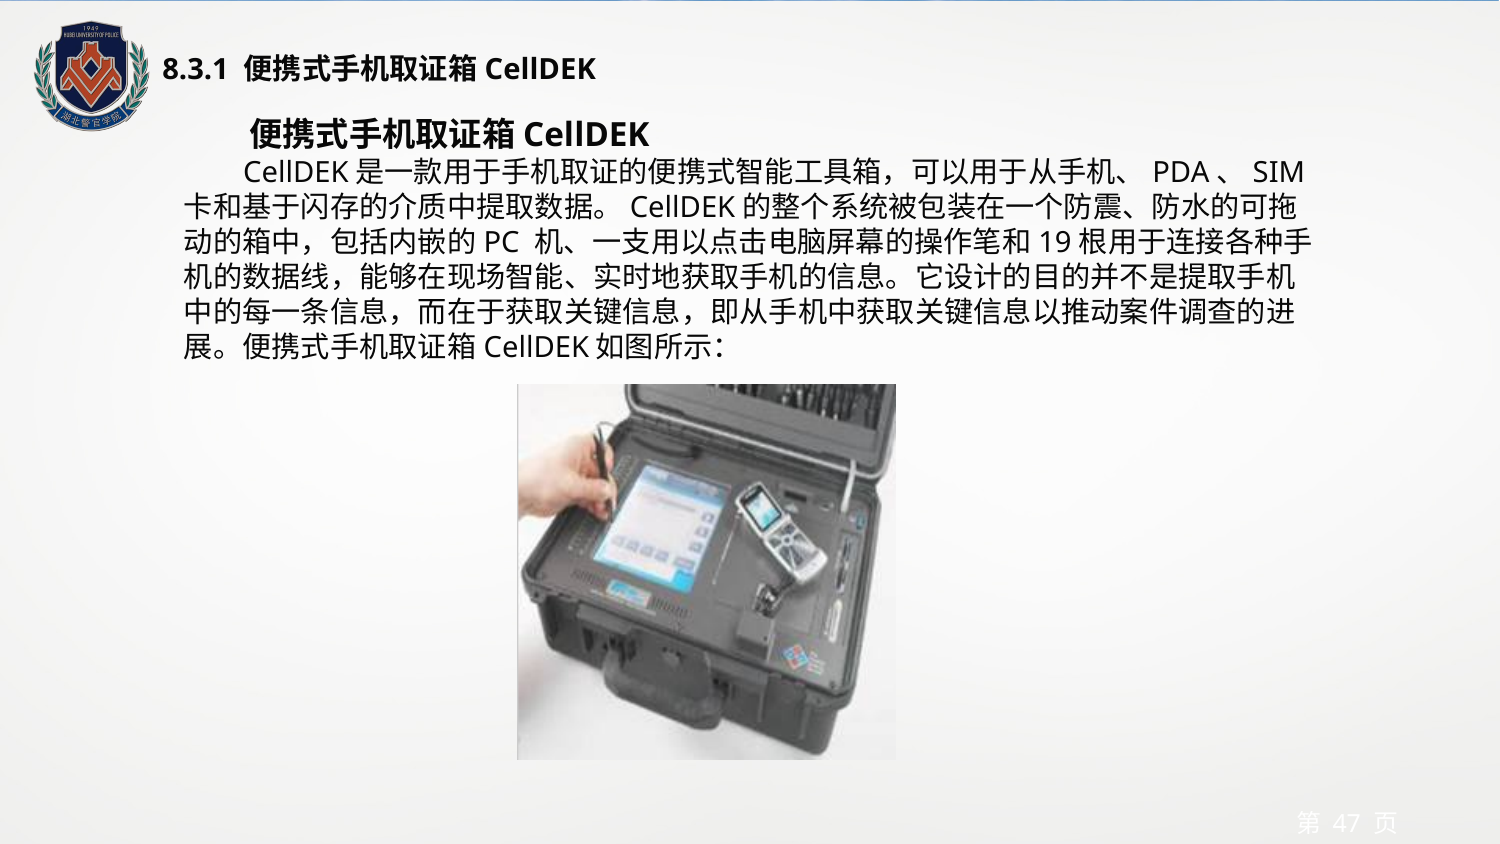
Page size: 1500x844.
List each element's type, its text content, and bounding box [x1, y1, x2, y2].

text_box 8.3.1 便携式手机取证箱CellDEK [147, 43, 650, 93]
picture [0, 0, 1500, 844]
text_box 便携式手机取证箱CellDEK CellDEK是一款用于手机取证的便携式智能工具箱，可以用于从手机、PDA、SIM卡和基于闪存的介质中提取数据。CellDEK的整个系统被包装在一个防震、防水的可拖动的箱中，包括内嵌的PC 机、一支用以点击电脑屏幕的操作笔和19根用于连接各种手机的数据线，能够在现场智能、实时地获取手机的信息。它设计的目的并不是提取手机中的每一条信息，而在于获取关键信息，即从手机中获取关键信息以推动案件调查的进展。便携式手机取证箱CellDEK如图所示： [169, 105, 1331, 371]
